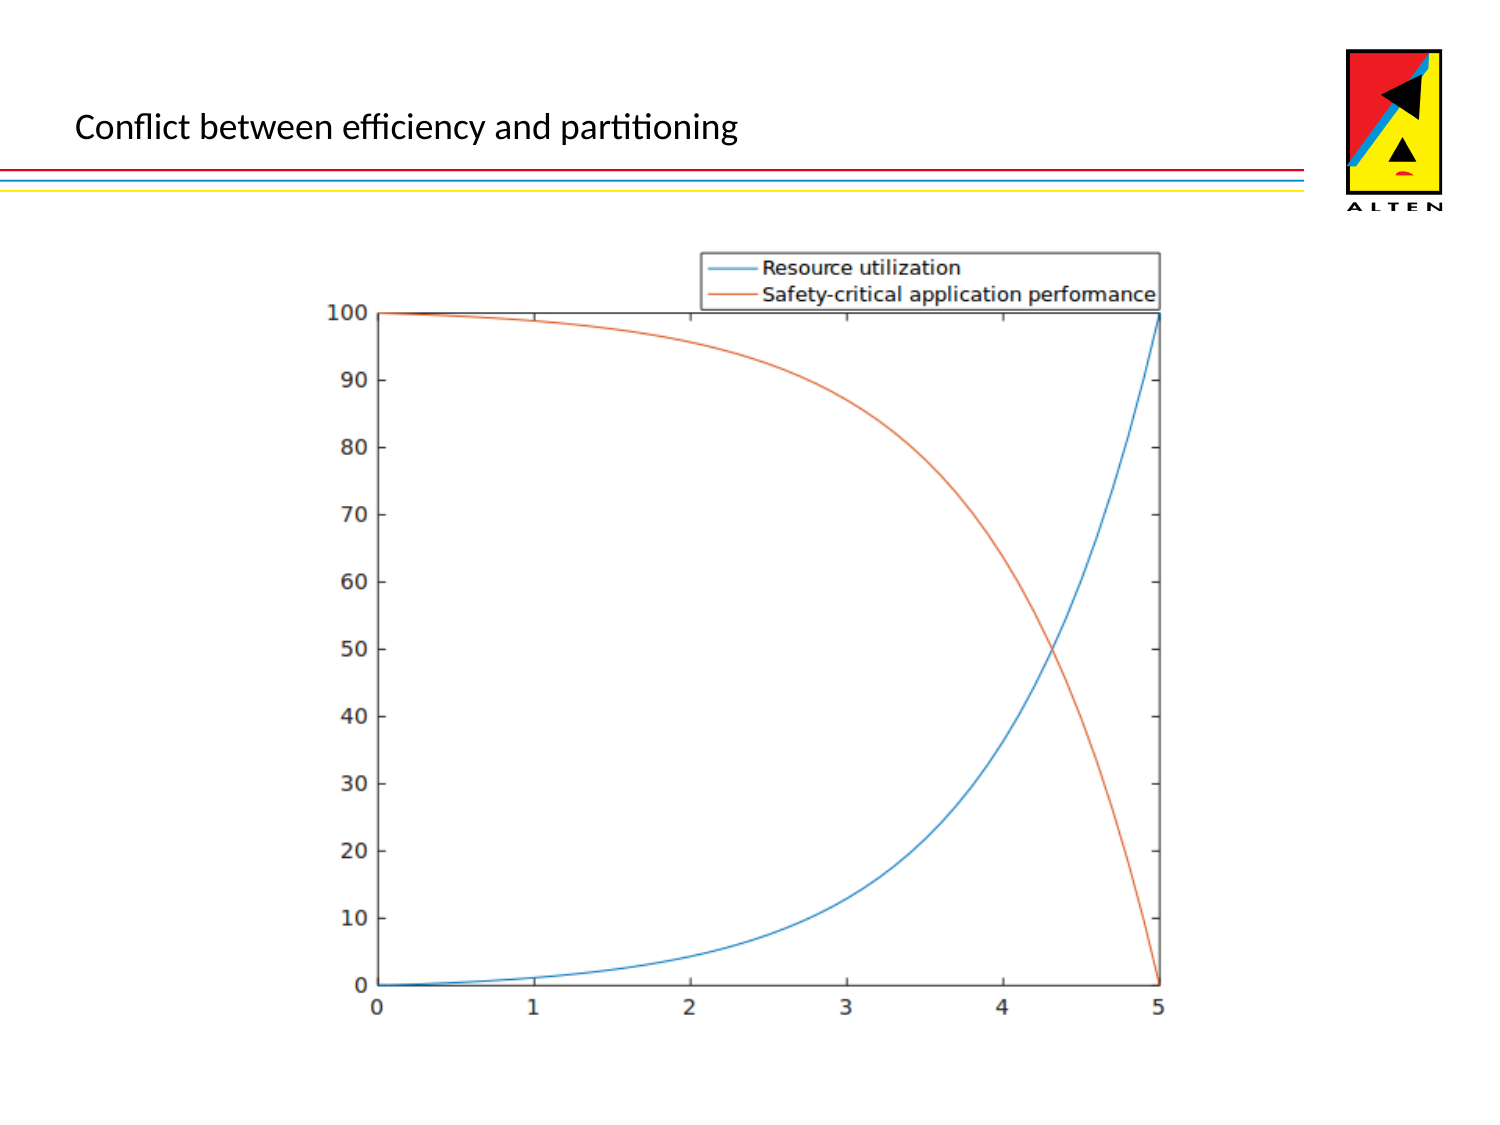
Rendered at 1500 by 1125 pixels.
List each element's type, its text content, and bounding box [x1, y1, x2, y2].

text_box Conflict between efficiency and partitioning [74, 31, 1306, 219]
picture [0, 169, 74, 179]
picture [244, 250, 1256, 1076]
picture [0, 182, 74, 192]
